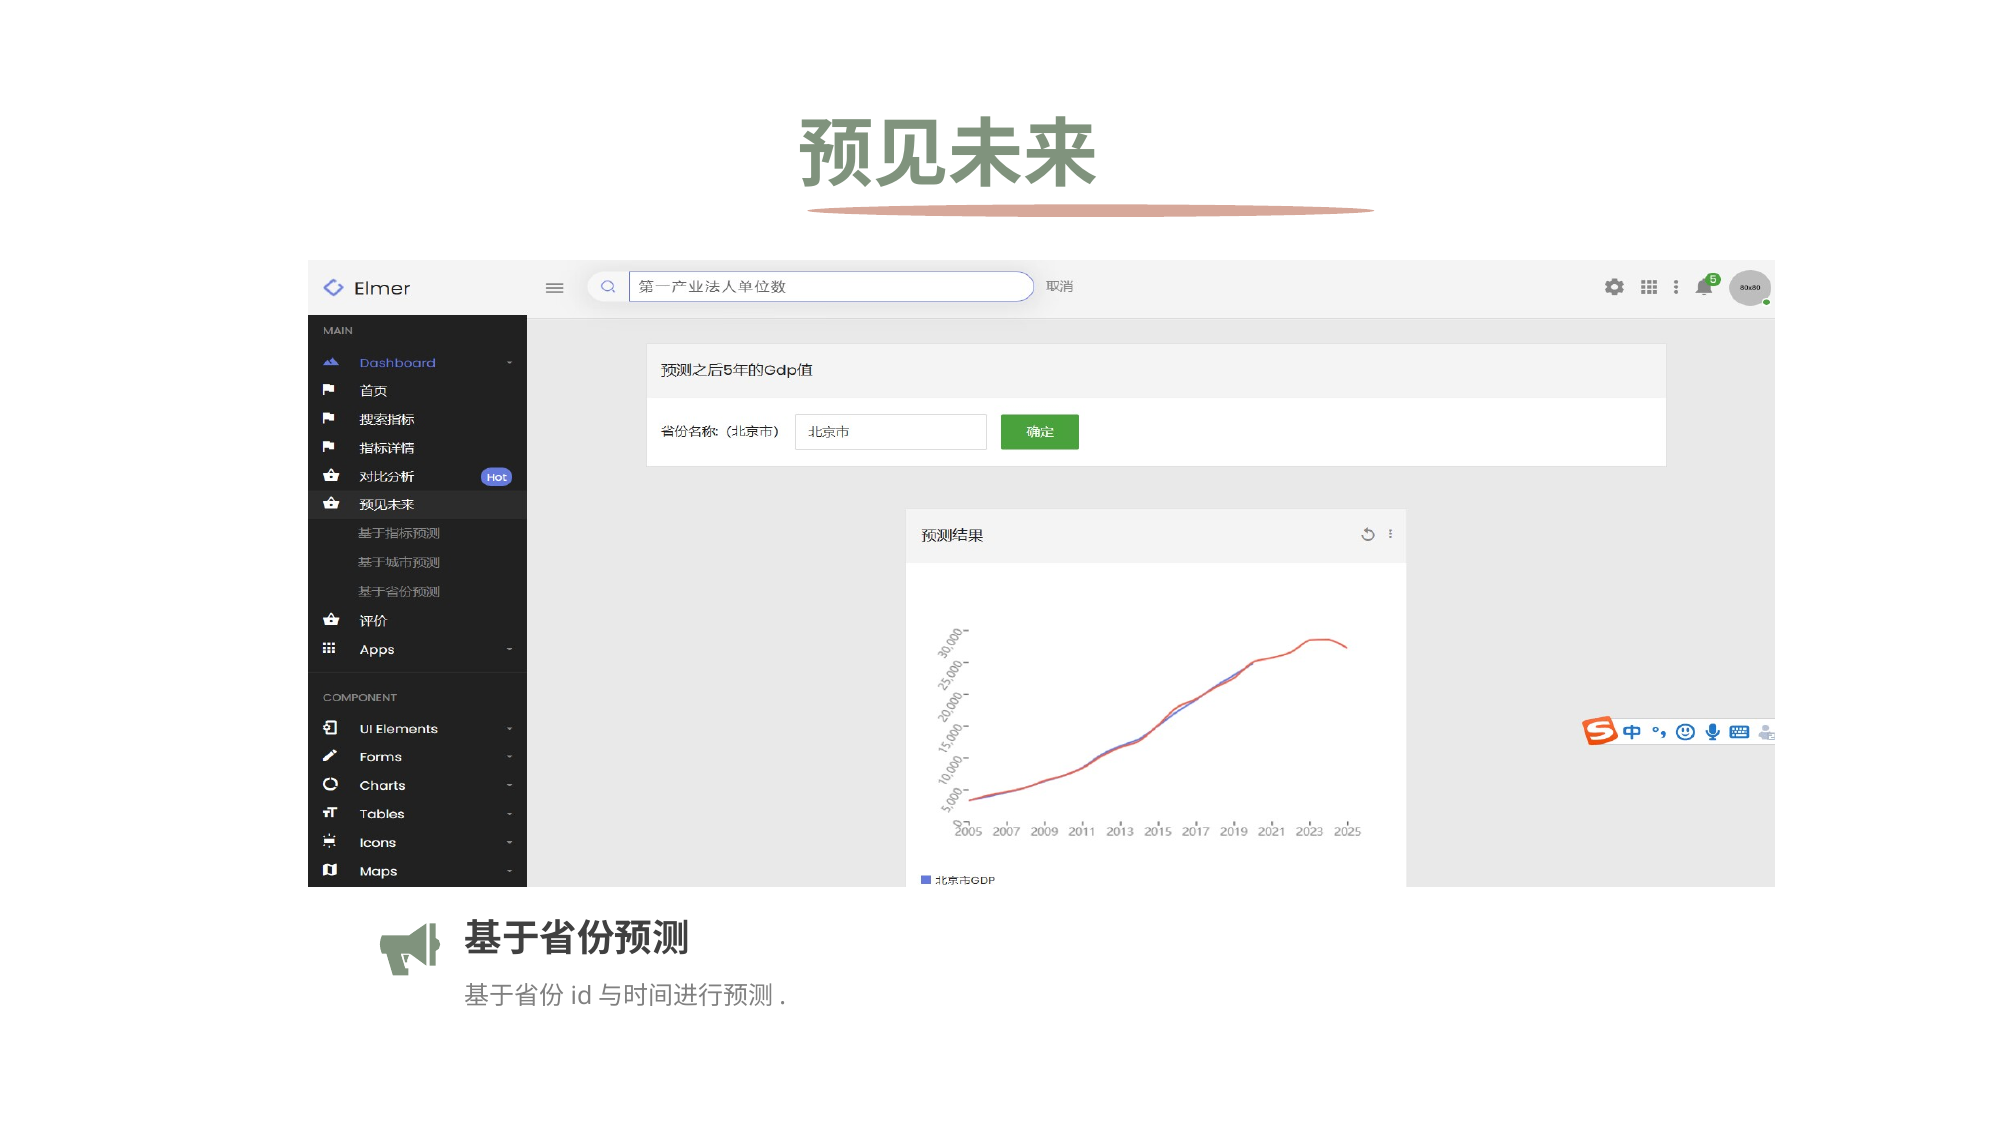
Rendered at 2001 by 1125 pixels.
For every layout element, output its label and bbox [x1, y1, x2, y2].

text_box [449, 906, 1756, 1018]
picture [308, 260, 1775, 887]
text_box [783, 98, 1399, 217]
text_box [379, 923, 427, 976]
text_box [429, 923, 441, 966]
